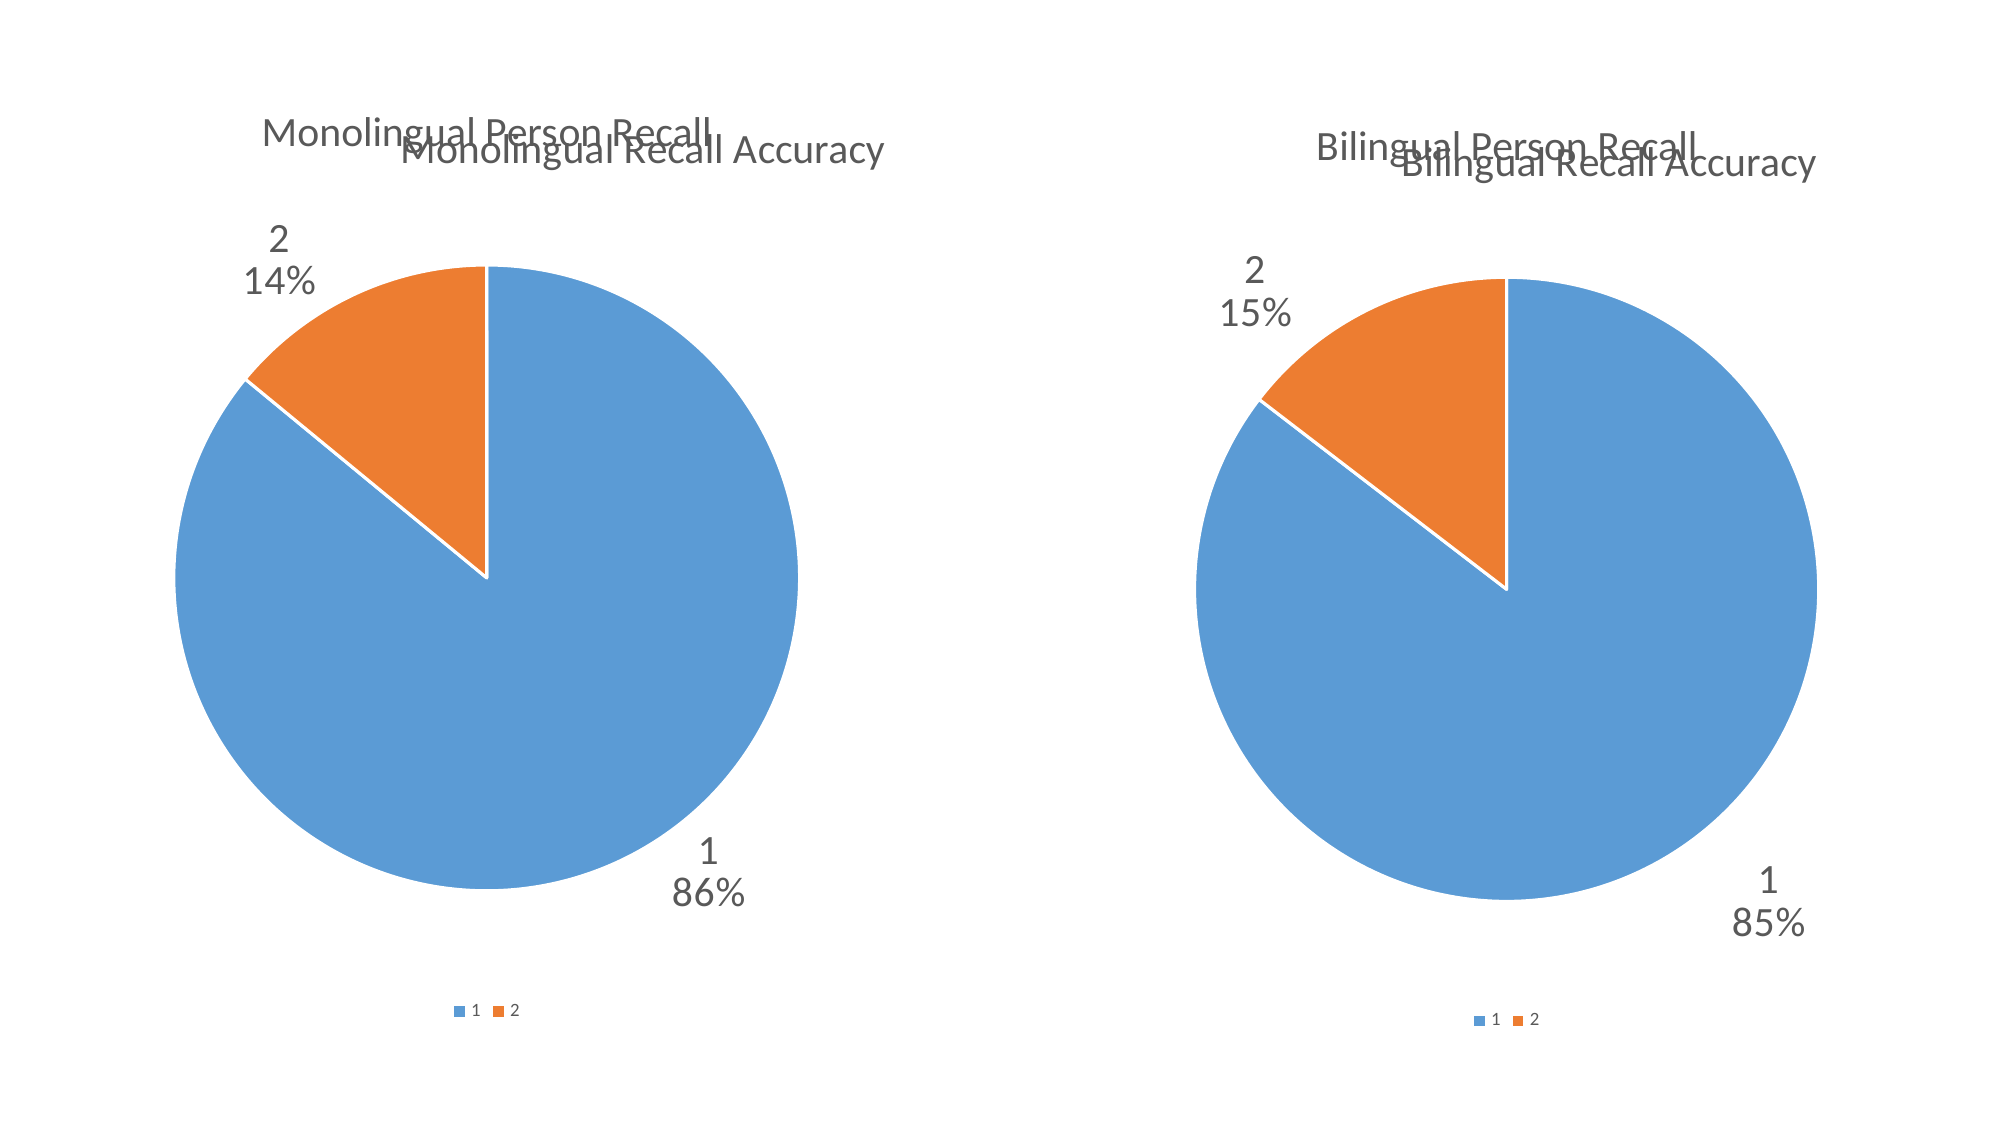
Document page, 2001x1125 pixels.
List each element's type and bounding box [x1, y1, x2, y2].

chart [55, 75, 1030, 1027]
chart [1061, 89, 1952, 1037]
